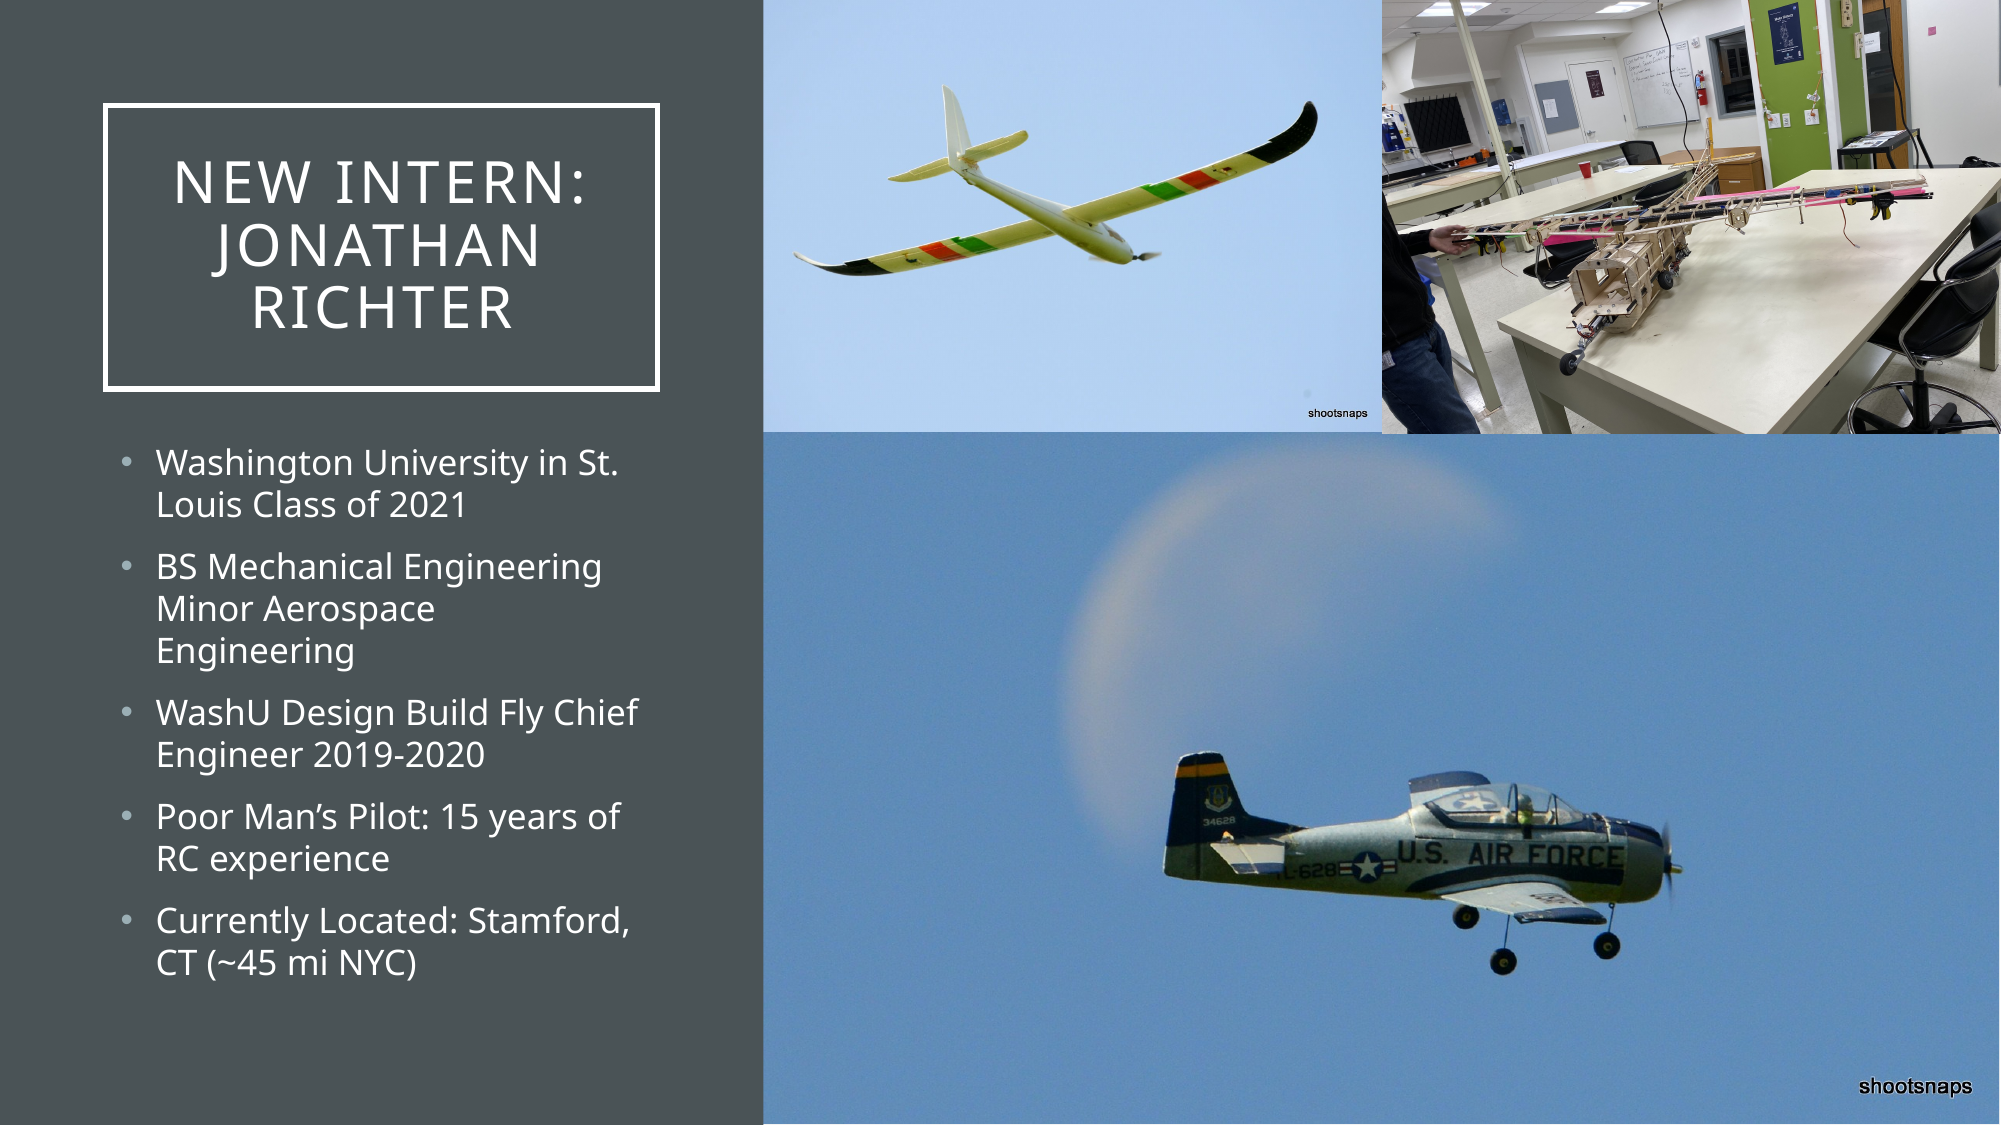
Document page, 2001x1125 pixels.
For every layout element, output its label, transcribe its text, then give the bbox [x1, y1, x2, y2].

title New Intern: Jonathan Richter [103, 103, 660, 392]
list Washington University in St. Louis Class of 2021 BS Mechanical Engineering Minor Aerospace Engineering WashU Design Build Fly Chief Engineer 2019-2020 Poor Man’s Pilot: 15 years of RC experience Currently Located: Stamford, CT (~45 mi NYC) [105, 432, 658, 994]
text_box [0, 0, 764, 1125]
picture [762, 0, 2001, 1124]
